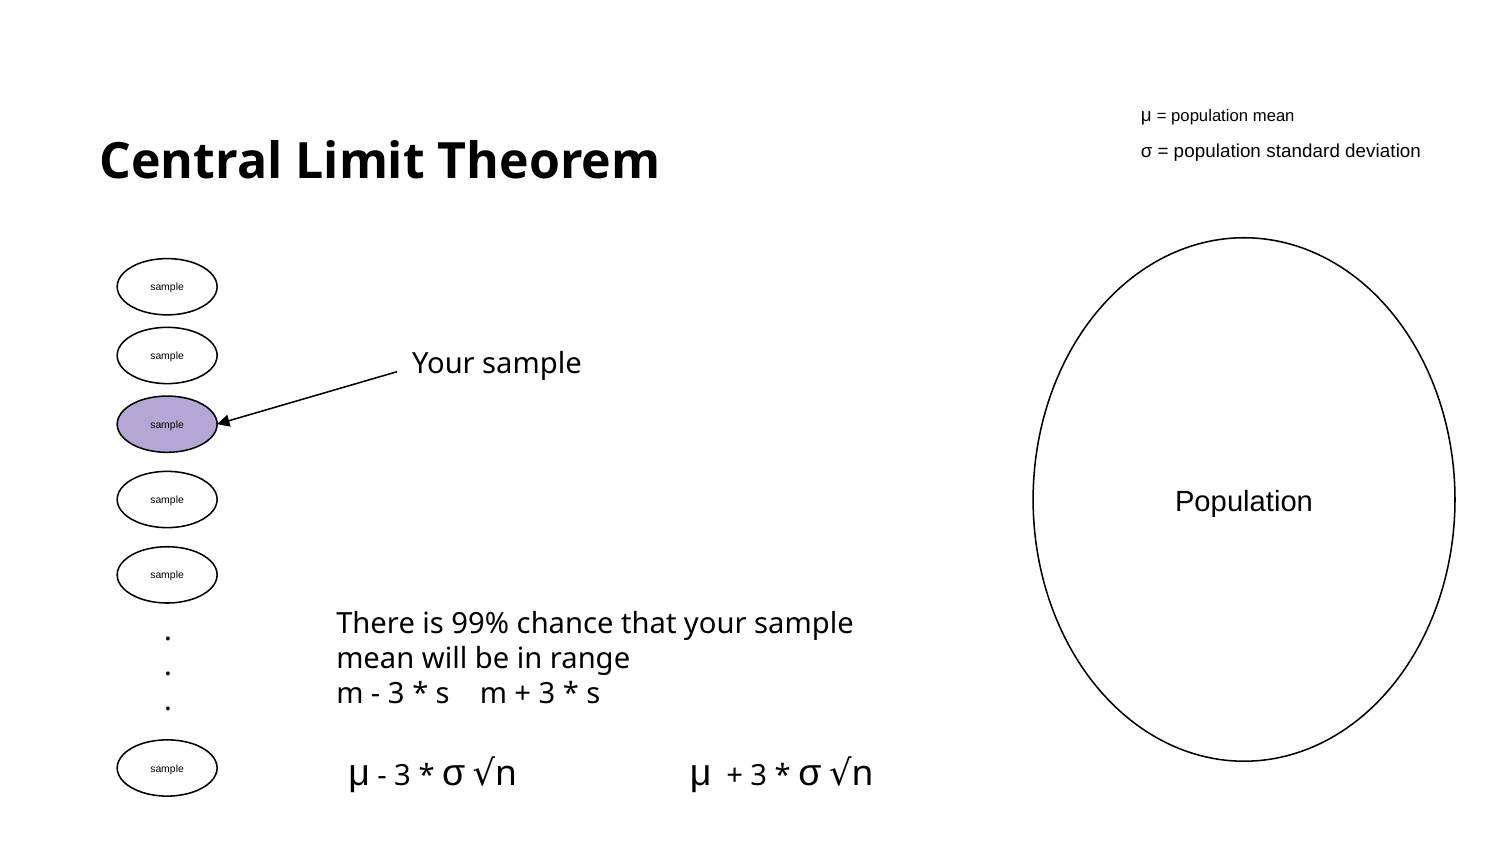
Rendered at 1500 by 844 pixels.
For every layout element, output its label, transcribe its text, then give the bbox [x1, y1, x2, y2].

title Central Limit Theorem [84, 113, 938, 240]
text_box sample [117, 546, 218, 602]
text_box sample [117, 739, 218, 797]
text_box σ = population standard deviation [1125, 137, 1474, 173]
text_box . . . [149, 596, 211, 732]
text_box sample [117, 471, 218, 528]
text_box Your sample [397, 329, 598, 395]
text_box Population [1033, 237, 1456, 762]
text_box sample [117, 396, 216, 453]
text_box sample [117, 258, 218, 315]
text_box μ = population mean [1125, 90, 1474, 137]
text_box There is 99% chance that your sample mean will be in range m - 3 * s m + 3 * s [321, 589, 938, 725]
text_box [216, 371, 398, 425]
text_box μ - 3 * σ √n μ + 3 * σ √n [333, 732, 950, 808]
text_box sample [117, 327, 218, 384]
